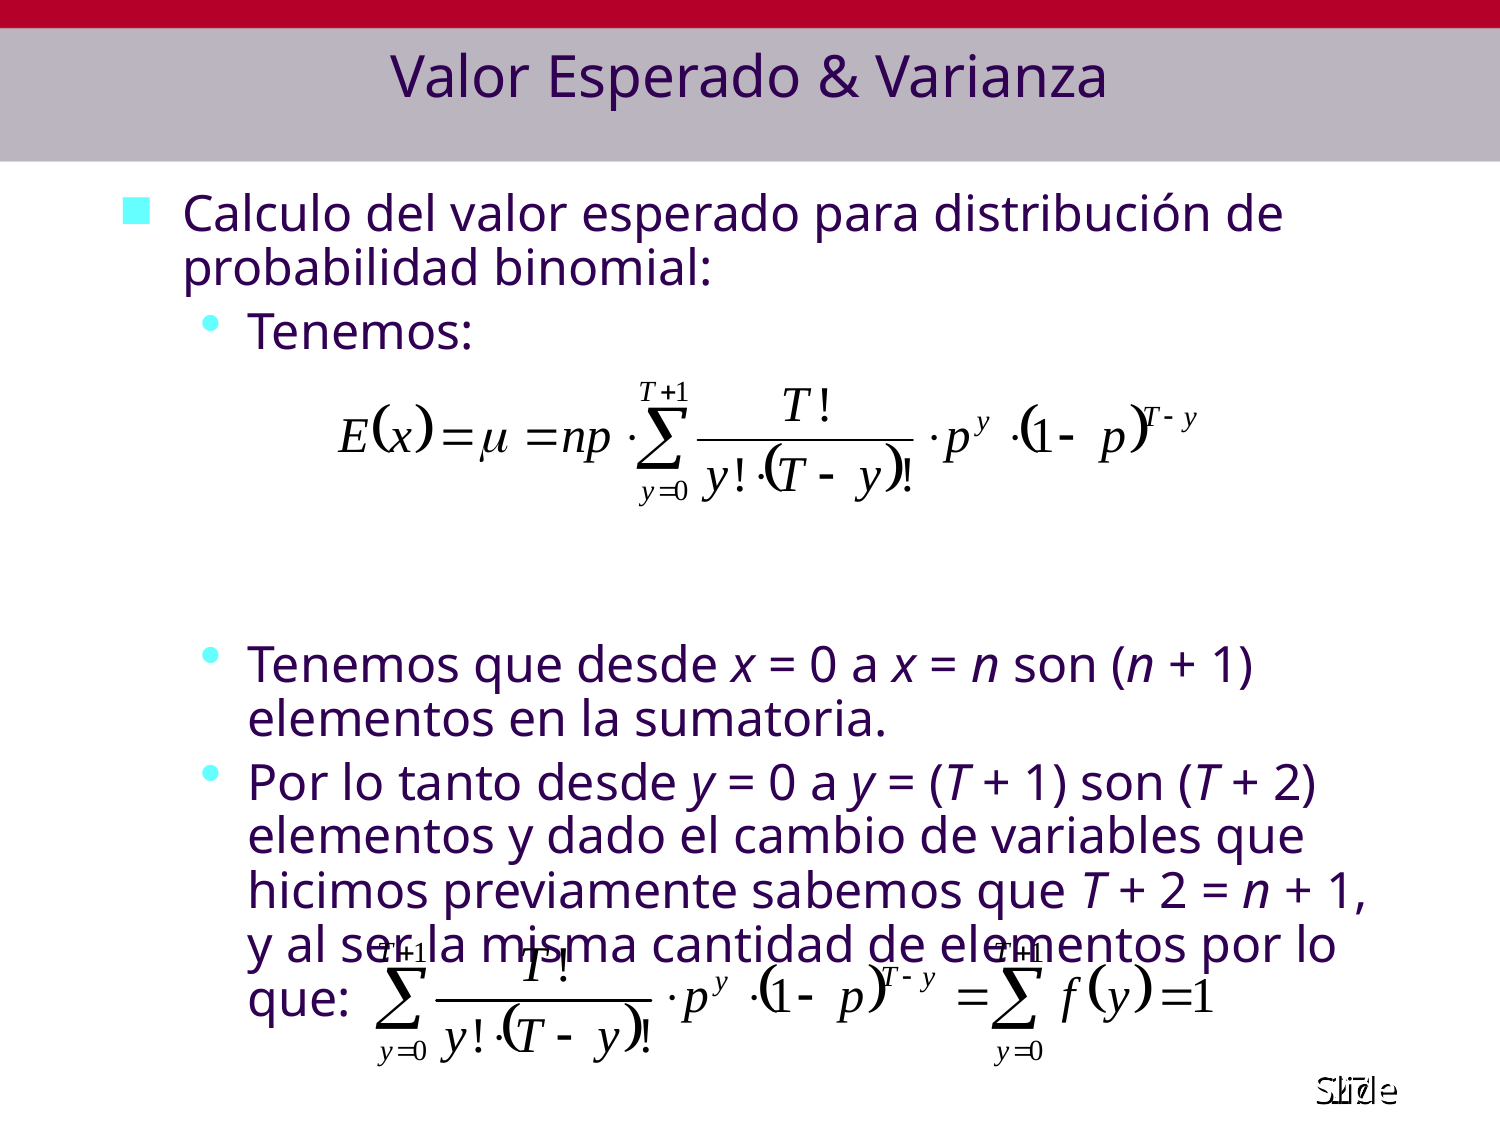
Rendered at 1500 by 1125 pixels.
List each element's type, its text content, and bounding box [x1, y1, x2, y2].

list Calculo del valor esperado para distribución de probabilidad binomial: Tenemos: Tenemos que desde x = 0 a x = n son (n + 1) elementos en la sumatoria. Por lo tanto desde y = 0 a y = (T + 1) son (T + 2) elementos y dado el cambio de variables que hicimos previamente sabemos que T + 2 = n + 1, y al ser la misma cantidad de elementos por lo que: [110, 180, 1387, 960]
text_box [328, 369, 1213, 516]
picture [0, 0, 1500, 1125]
title Valor Esperado & Varianza [111, 25, 1388, 124]
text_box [367, 929, 1219, 1076]
